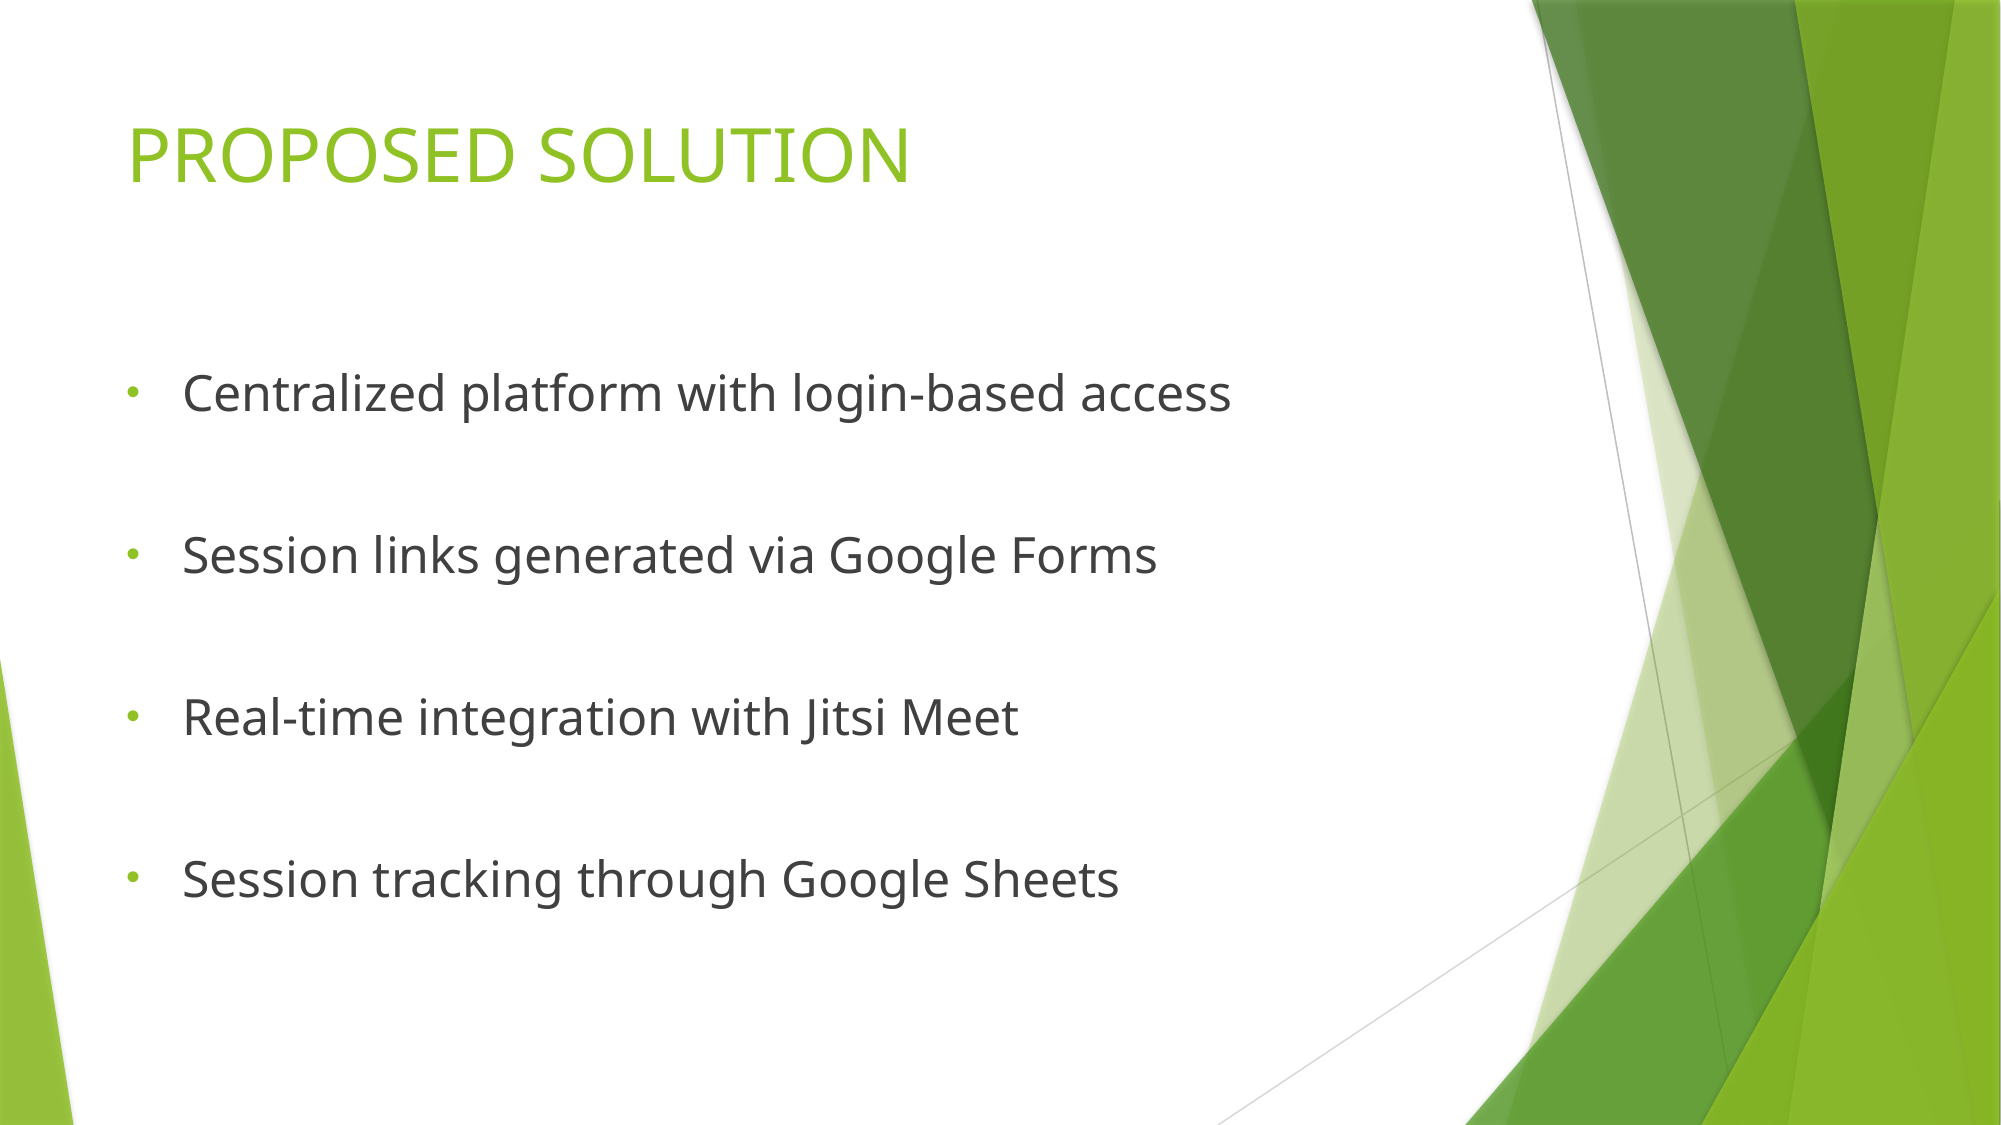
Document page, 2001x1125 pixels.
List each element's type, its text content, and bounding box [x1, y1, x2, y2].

list Centralized platform with login-based access Session links generated via Google Forms Real-time integration with Jitsi Meet Session tracking through Google Sheets [111, 354, 1522, 992]
title PROPOSED SOLUTION [111, 99, 1522, 317]
